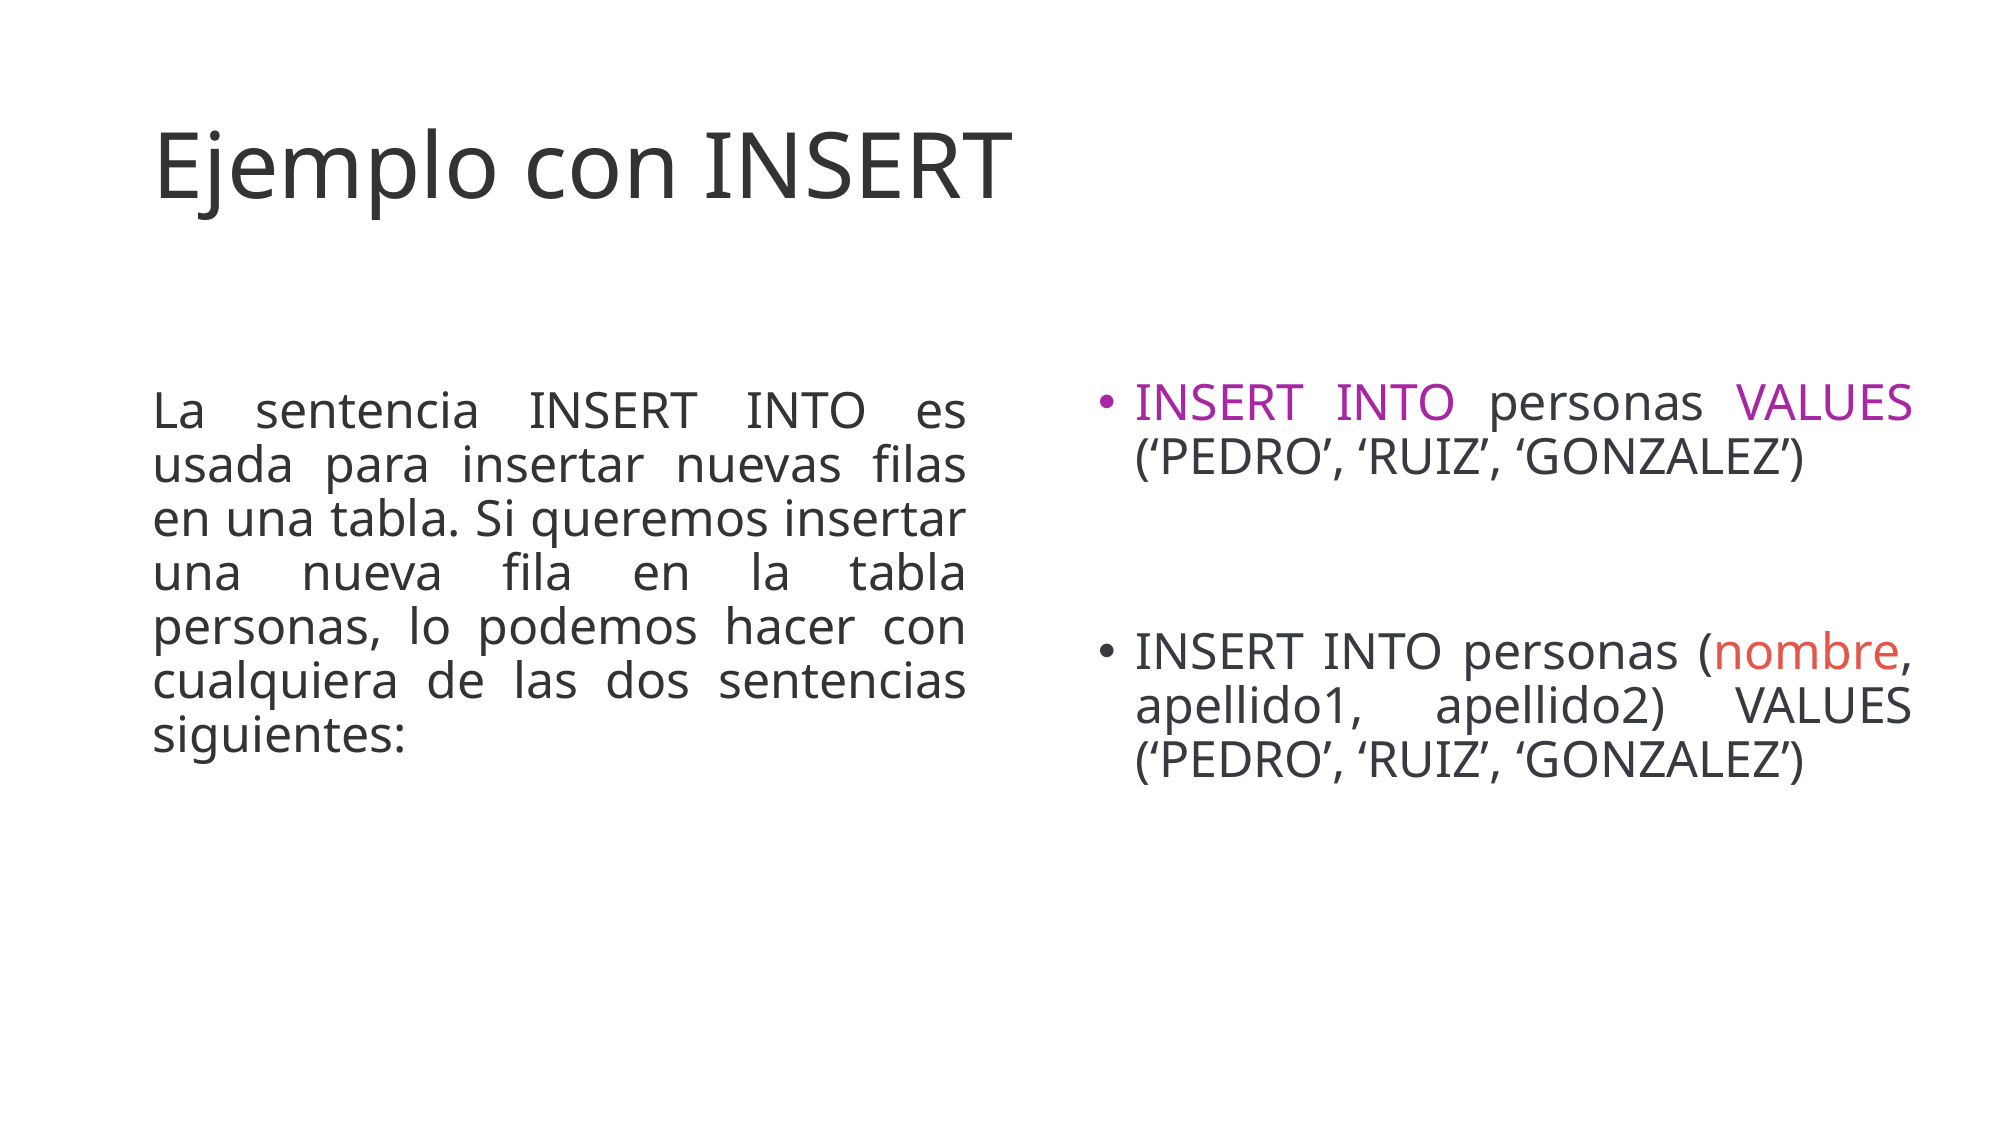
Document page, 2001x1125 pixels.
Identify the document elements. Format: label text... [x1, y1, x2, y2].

text_box INSERT INTO personas (nombre, apellido1, apellido2) VALUES (‘PEDRO’, ‘RUIZ’, ‘GONZALEZ’) [1083, 618, 1929, 903]
title Ejemplo con INSERT [137, 59, 1037, 278]
list La sentencia INSERT INTO es usada para insertar nuevas filas en una tabla. Si queremos insertar una nueva fila en la tabla personas, lo podemos hacer con cualquiera de las dos sentencias siguientes: [137, 378, 983, 848]
text_box INSERT INTO personas VALUES (‘PEDRO’, ‘RUIZ’, ‘GONZALEZ’) [1083, 369, 1929, 507]
